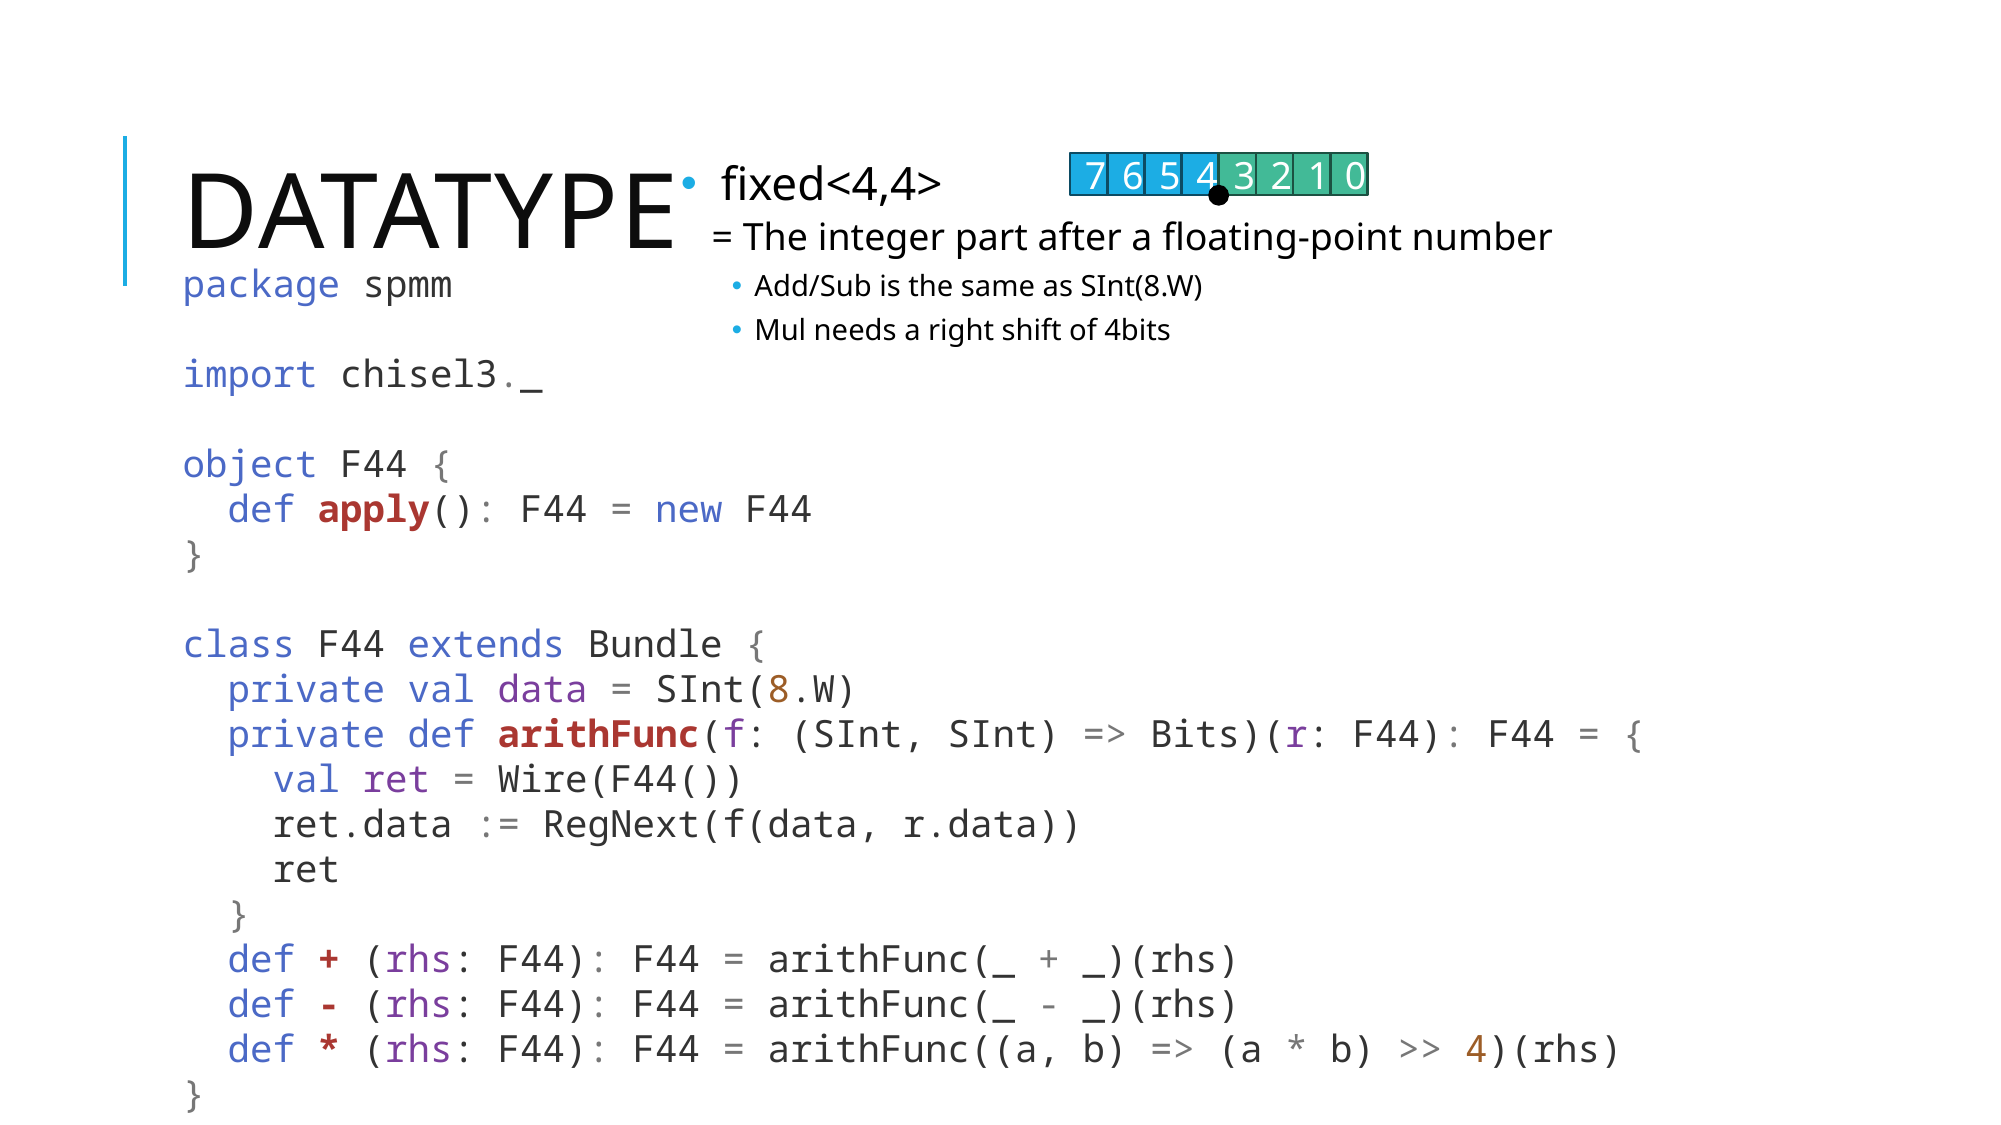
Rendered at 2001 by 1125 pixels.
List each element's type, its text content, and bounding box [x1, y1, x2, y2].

title Datatype [168, 96, 1763, 252]
text_box package spmm import chisel3._ object F44 { def apply(): F44 = new F44 } class F44 extends Bundle { private val data = SInt(8.W) private def arithFunc(f: (SInt, SInt) => Bits)(r: F44): F44 = { val ret = Wire(F44()) ret.data := RegNext(f(data, r.data)) ret } def + (rhs: F44): F44 = arithFunc(_ + _)(rhs) def - (rhs: F44): F44 = arithFunc(_ - _)(rhs) def * (rhs: F44): F44 = arithFunc((a, b) => (a * b) >> 4)(rhs) } [168, 252, 1832, 1123]
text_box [1069, 152, 1368, 196]
